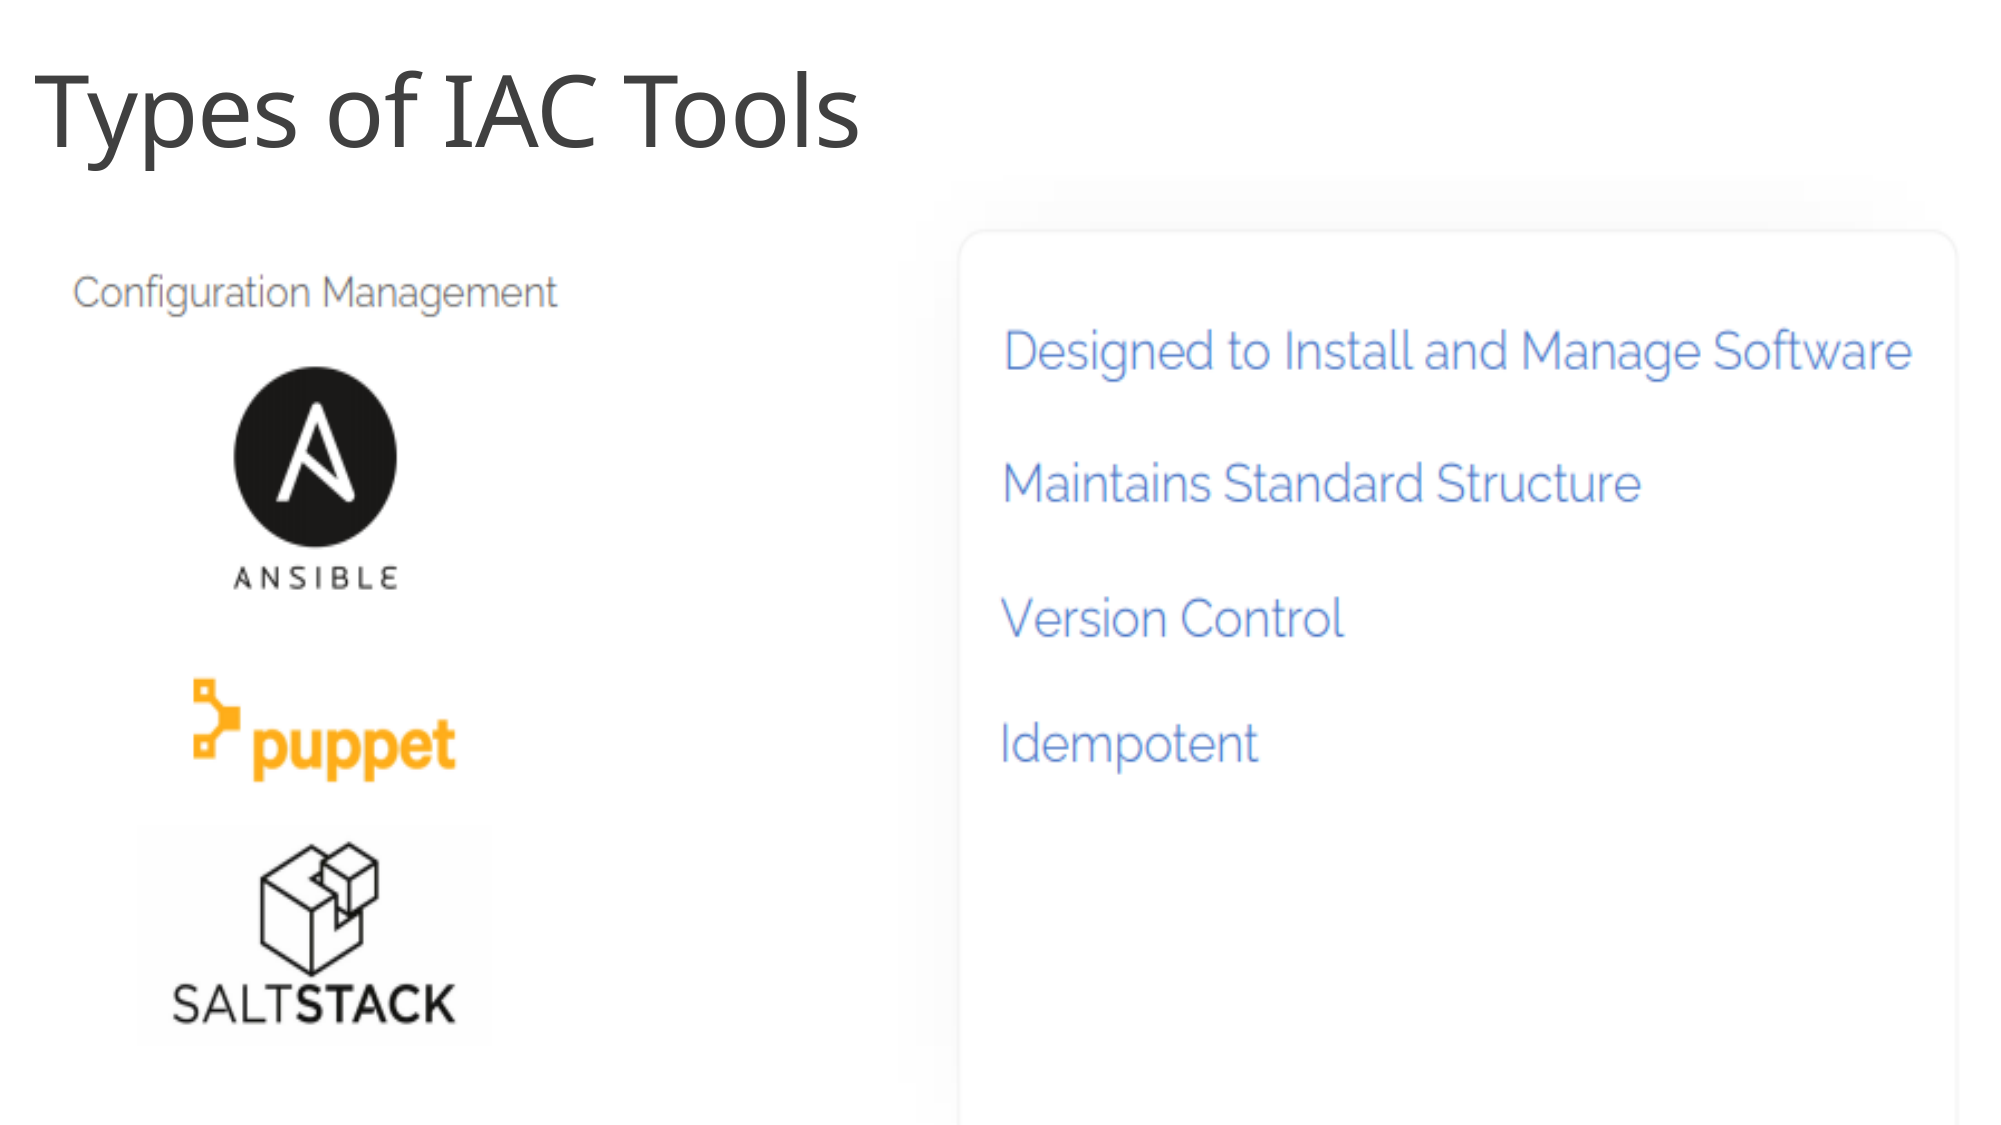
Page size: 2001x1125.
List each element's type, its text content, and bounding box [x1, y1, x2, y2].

title Types of IAC Tools [19, 32, 1745, 171]
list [0, 174, 2000, 1125]
